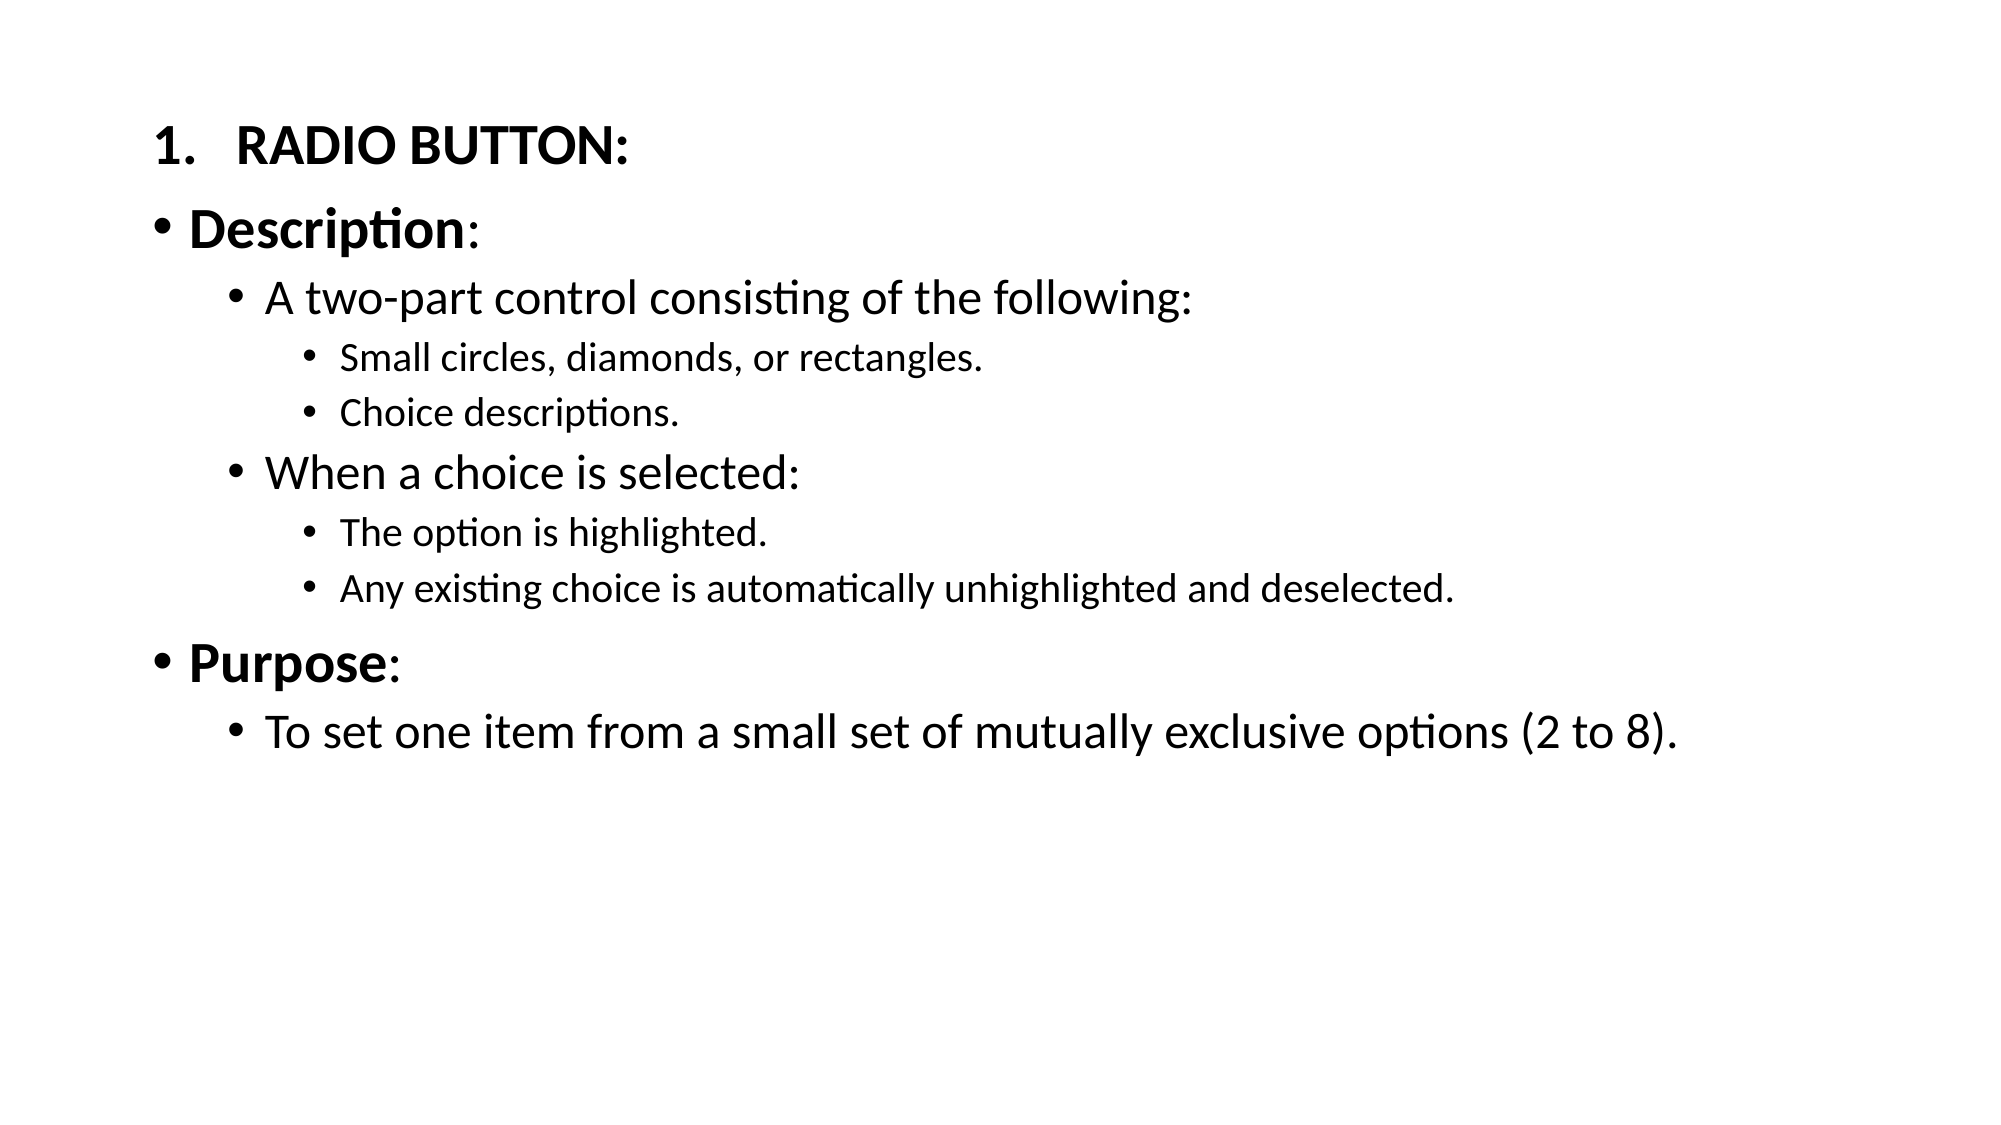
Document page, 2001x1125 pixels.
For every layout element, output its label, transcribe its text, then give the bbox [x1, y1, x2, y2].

list RADIO BUTTON: Description: A two-part control consisting of the following: Small circles, diamonds, or rectangles. Choice descriptions. When a choice is selected: The option is highlighted. Any existing choice is automatically unhighlighted and deselected. Purpose: To set one item from a small set of mutually exclusive options (2 to 8). [137, 106, 1863, 1014]
